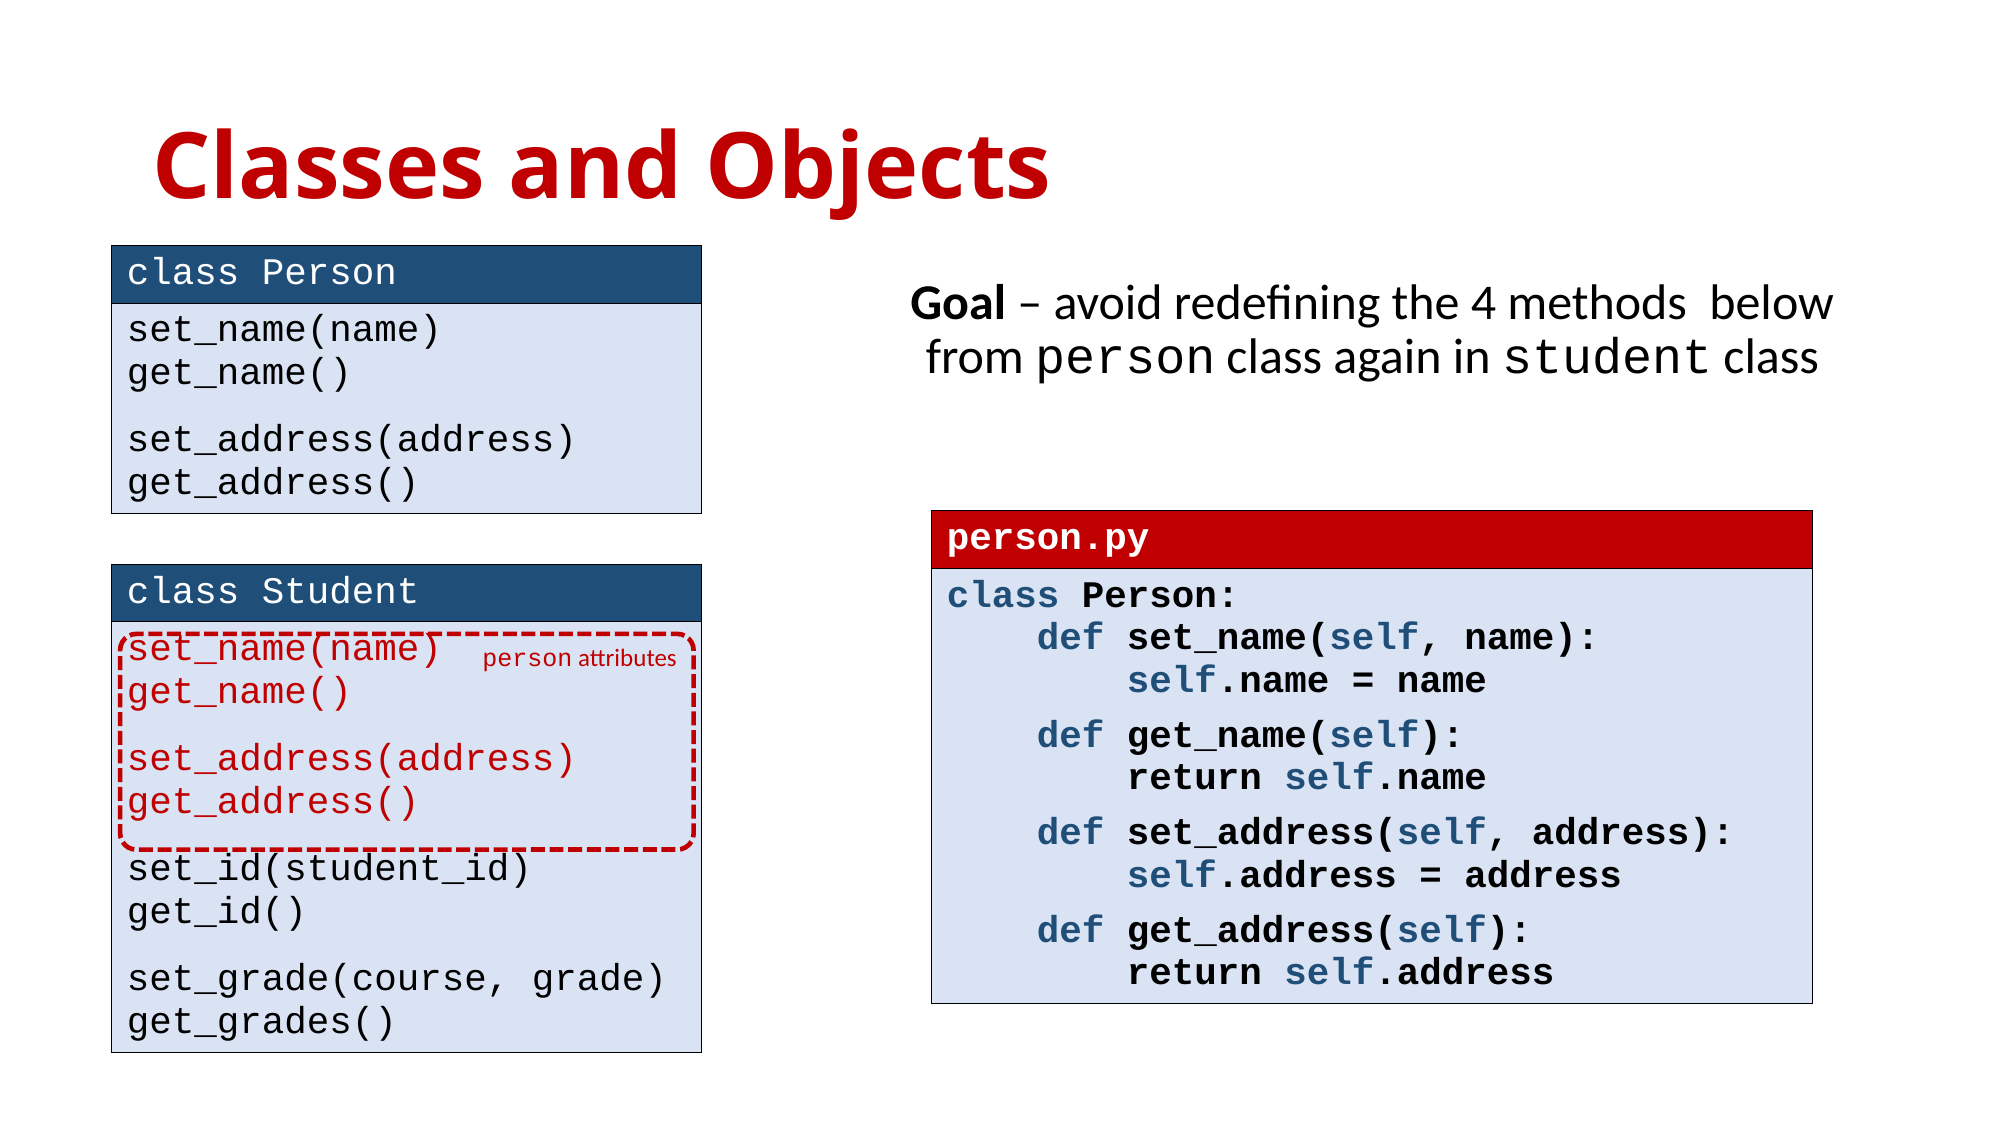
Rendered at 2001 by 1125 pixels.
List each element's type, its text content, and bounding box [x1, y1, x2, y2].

table_header class Person [112, 246, 701, 303]
list Goal – avoid redefining the 4 methods below from person class again in student class [843, 268, 1902, 402]
title Classes and Objects [137, 59, 1863, 278]
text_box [120, 633, 694, 850]
table_header class Student [112, 565, 701, 621]
table_cell set_name(name) get_name() set_address(address) get_address() [112, 304, 701, 513]
table_cell set_name(name) get_name() set_address(address) get_address() set_id(student_id) get_id() set_grade(course, grade) get_grades() [112, 622, 701, 1052]
table_header person.py [932, 511, 1812, 568]
table_cell class Person: def set_name(self, name): self.name = name def get_name(self): return self.name def set_address(self, address): self.address = address def get_address(self): return self.address [932, 569, 1812, 1003]
